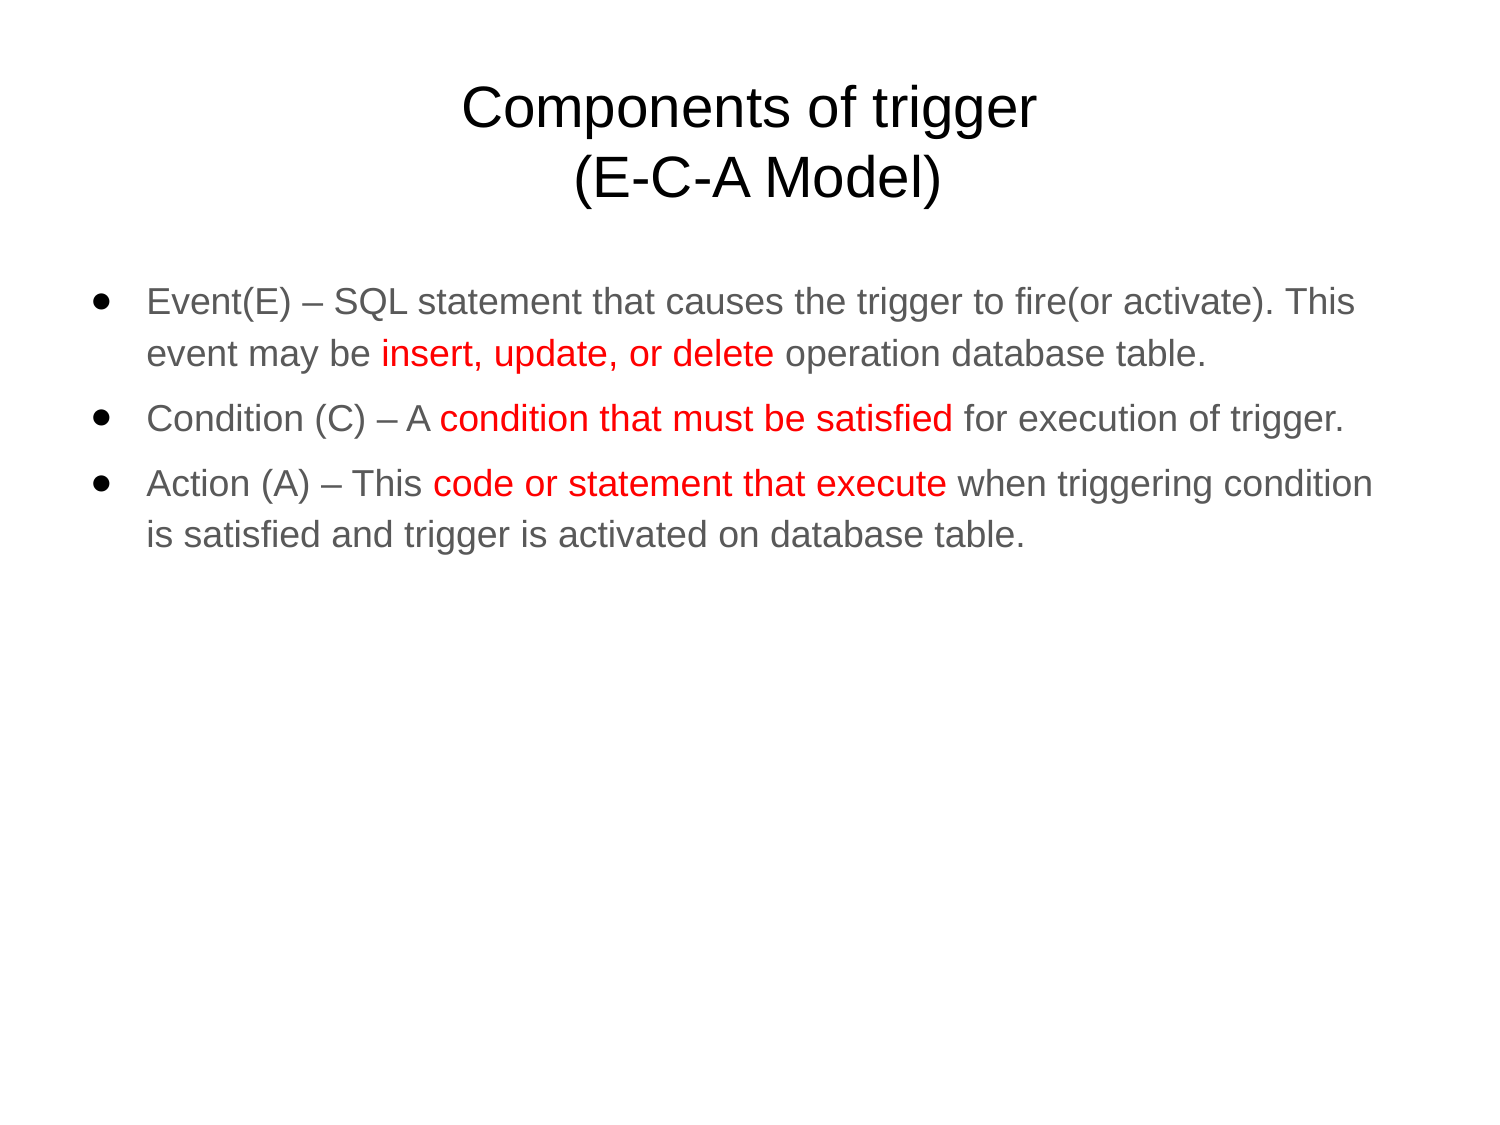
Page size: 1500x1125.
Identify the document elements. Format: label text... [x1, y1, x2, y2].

list Event(E) – SQL statement that causes the trigger to fire(or activate). This event may be insert, update, or delete operation database table. Condition (C) – A condition that must be satisfied for execution of trigger. Action (A) – This code or statement that execute when triggering condition is satisfied and trigger is activated on database table. [75, 262, 1425, 1005]
title Components of trigger (E-C-A Model) [75, 45, 1425, 233]
